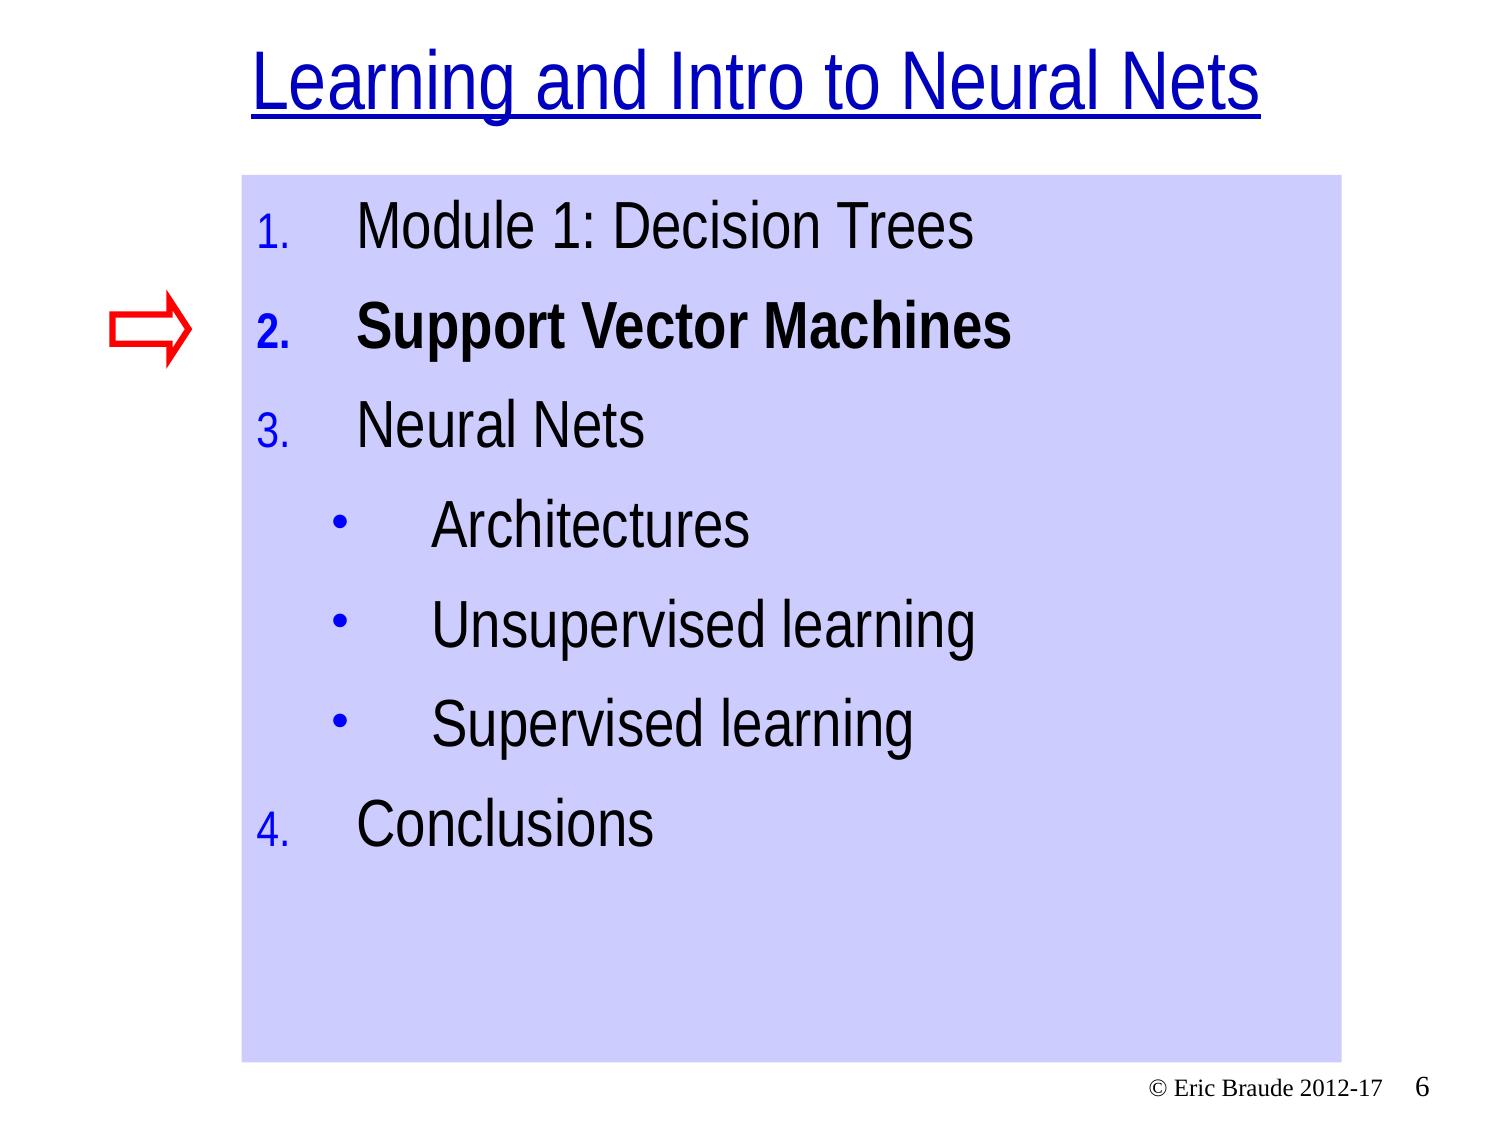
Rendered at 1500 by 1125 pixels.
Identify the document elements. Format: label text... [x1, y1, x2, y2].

text_box [112, 299, 189, 359]
title Learning and Intro to Neural Nets [24, 17, 1488, 134]
text_box Module 1: Decision Trees Support Vector Machines Neural Nets Architectures Unsupervised learning Supervised learning Conclusions [241, 174, 1342, 1063]
